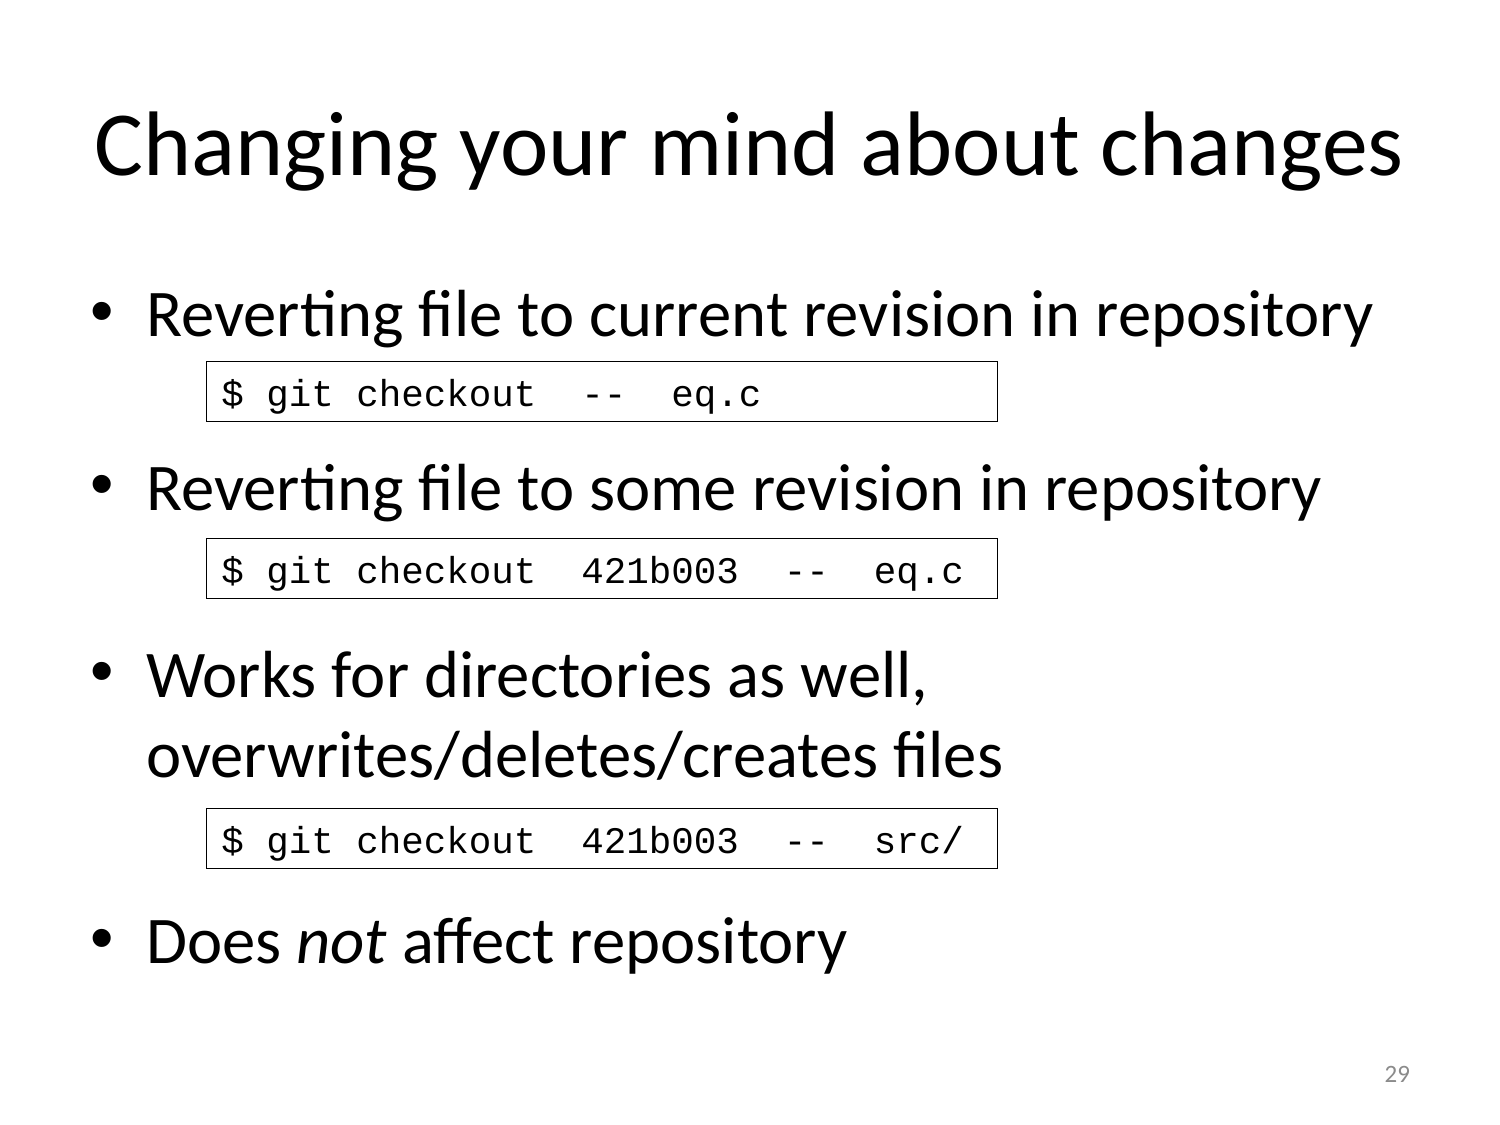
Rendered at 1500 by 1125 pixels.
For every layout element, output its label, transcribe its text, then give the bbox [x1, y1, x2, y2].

text_box $ git checkout 421b003 -- src/ [206, 808, 998, 869]
list Reverting file to current revision in repository Reverting file to some revision in repository Works for directories as well, overwrites/deletes/creates files Does not affect repository [75, 262, 1425, 1059]
title Changing your mind about changes [75, 45, 1425, 233]
text_box $ git checkout -- eq.c [206, 361, 998, 422]
text_box $ git checkout 421b003 -- eq.c [206, 538, 998, 599]
slide_number 29 [1074, 1042, 1425, 1103]
